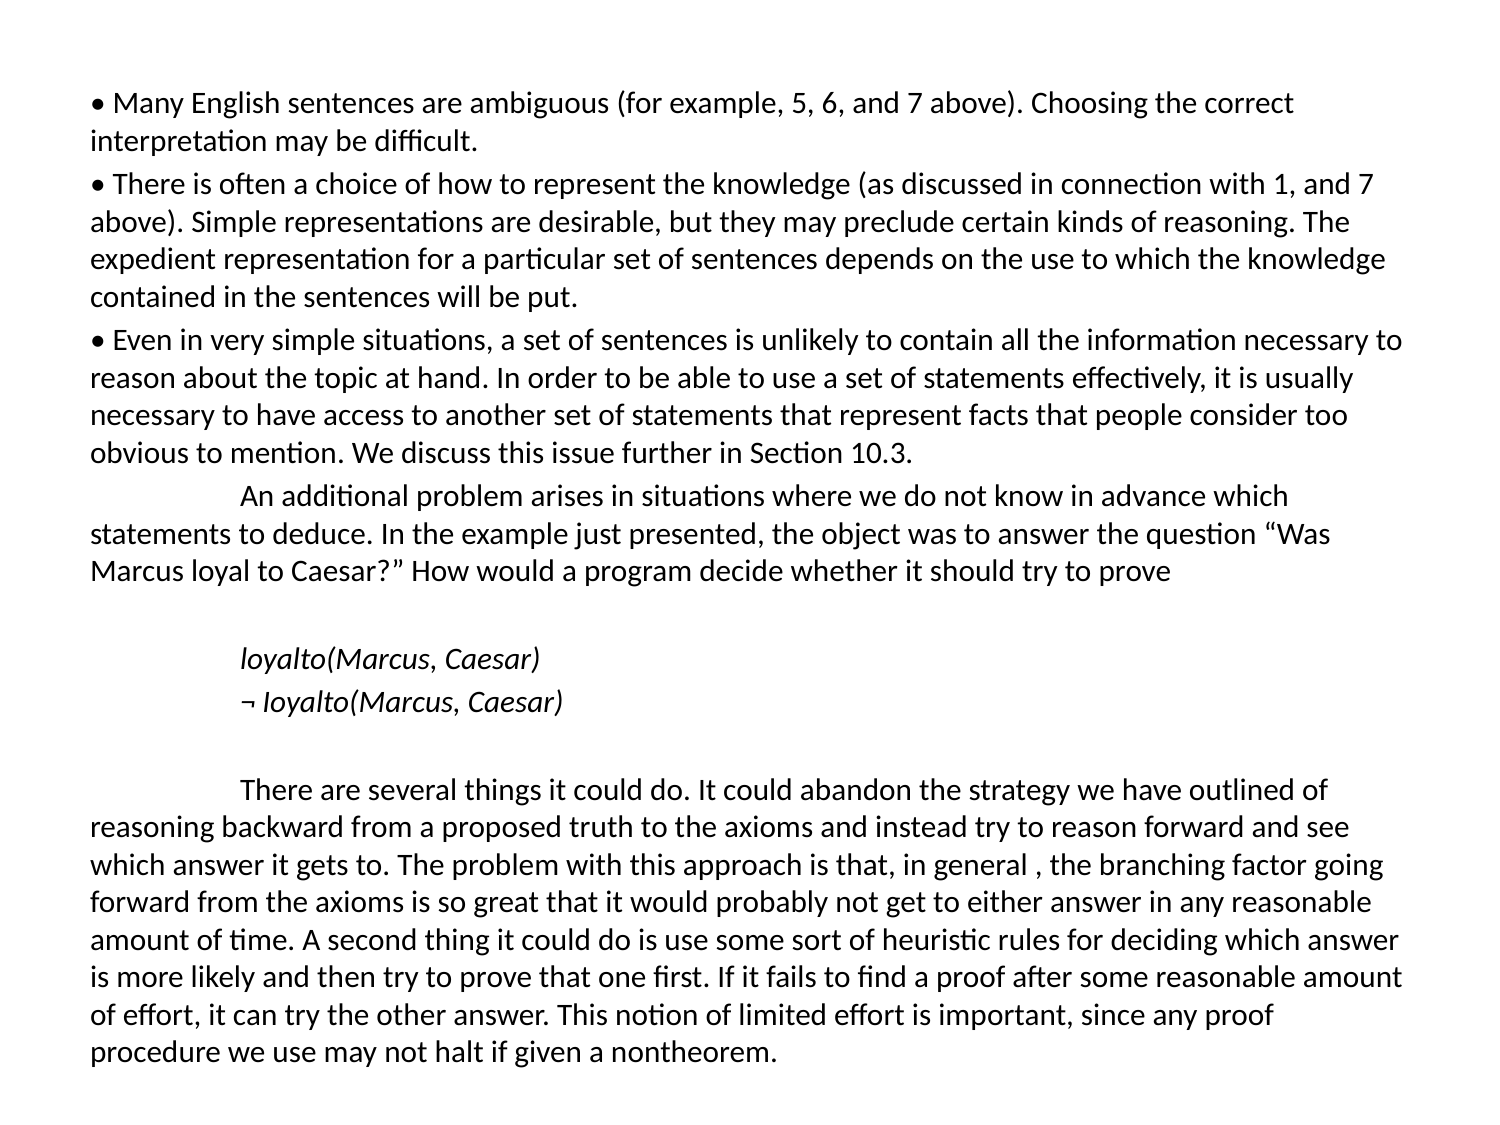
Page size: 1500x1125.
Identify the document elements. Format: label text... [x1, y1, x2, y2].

subtitle • Many English sentences are ambiguous (for example, 5, 6, and 7 above). Choosing the correct interpretation may be difficult. • There is often a choice of how to represent the knowledge (as discussed in connection with 1, and 7 above). Simple representations are desirable, but they may preclude certain kinds of reasoning. The expedient representation for a particular set of sentences depends on the use to which the knowledge contained in the sentences will be put. • Even in very simple situations, a set of sentences is unlikely to contain all the information necessary to reason about the topic at hand. In order to be able to use a set of statements effectively, it is usually necessary to have access to another set of statements that represent facts that people consider too obvious to mention. We discuss this issue further in Section 10.3. An additional problem arises in situations where we do not know in advance which statements to deduce. In the example just presented, the object was to answer the question “Was Marcus loyal to Caesar?” How would a program decide whether it should try to prove loyalto(Marcus, Caesar) ¬ Ioyalto(Marcus, Caesar) There are several things it could do. It could abandon the strategy we have outlined of reasoning backward from a proposed truth to the axioms and instead try to reason forward and see which answer it gets to. The problem with this approach is that, in general , the branching factor going forward from the axioms is so great that it would probably not get to either answer in any reasonable amount of time. A second thing it could do is use some sort of heuristic rules for deciding which answer is more likely and then try to prove that one first. If it fails to find a proof after some reasonable amount of effort, it can try the other answer. This notion of limited effort is important, since any proof procedure we use may not halt if given a nontheorem. [75, 75, 1425, 1075]
